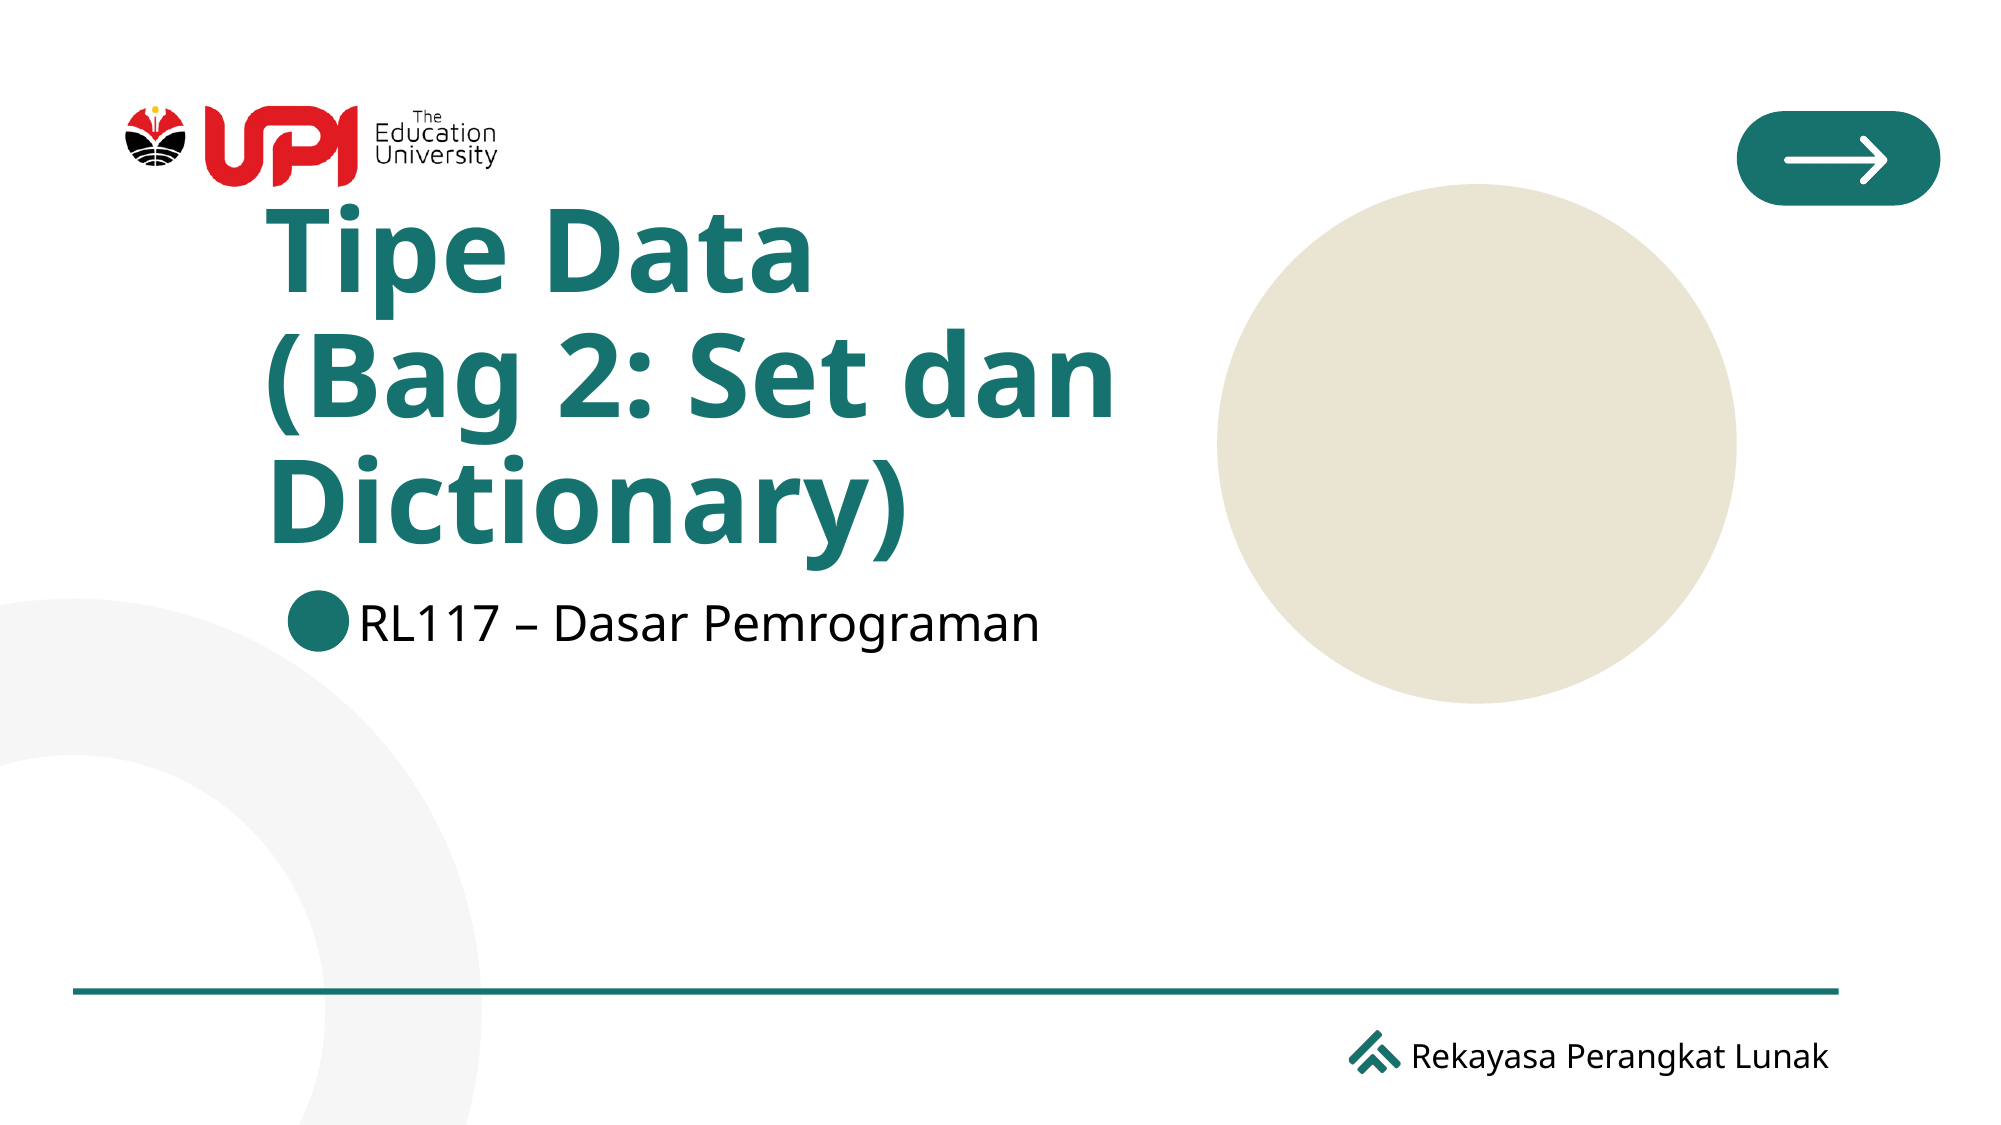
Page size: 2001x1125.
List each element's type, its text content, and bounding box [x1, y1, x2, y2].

picture [1348, 1030, 1401, 1074]
title Tipe Data (Bag 2: Set dan Dictionary) [249, 184, 1750, 576]
subtitle RL117 – Dasar Pemrograman [343, 590, 1750, 863]
picture [1784, 135, 1888, 185]
picture [105, 86, 517, 206]
